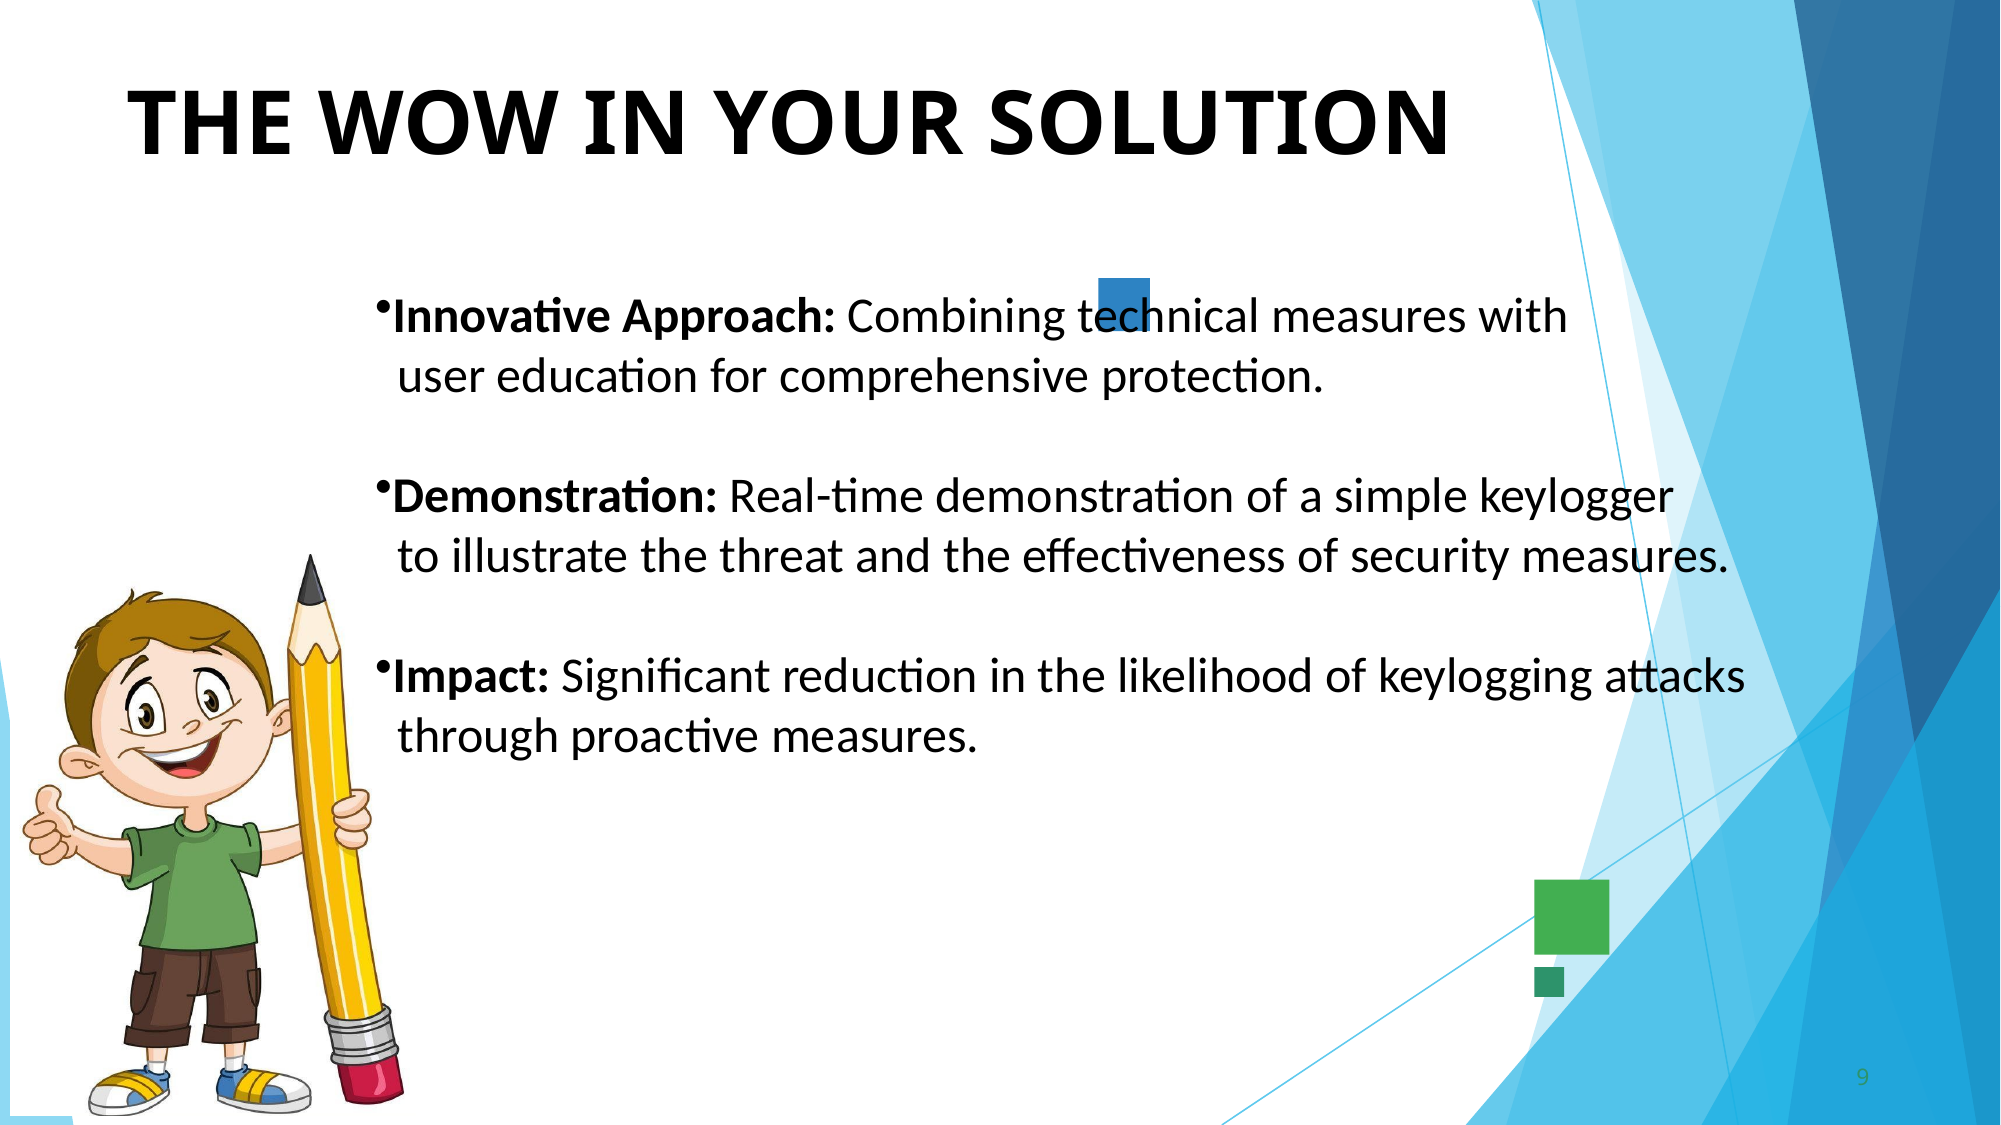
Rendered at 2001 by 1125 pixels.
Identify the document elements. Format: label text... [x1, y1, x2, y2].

text_box [1098, 278, 1150, 282]
text_box 9 [1849, 1061, 1888, 1095]
picture [10, 554, 416, 1116]
text_box [1534, 967, 1565, 997]
title THE WOW IN YOUR SOLUTION [123, 63, 1877, 254]
text_box [1534, 879, 1610, 955]
list Innovative Approach: Combining technical measures with user education for comprehensive protection. Demonstration: Real-time demonstration of a simple keylogger to illustrate the threat and the effectiveness of security measures. Impact: Significant reduction in the likelihood of keylogging attacks through proactive measures. [375, 282, 1813, 838]
